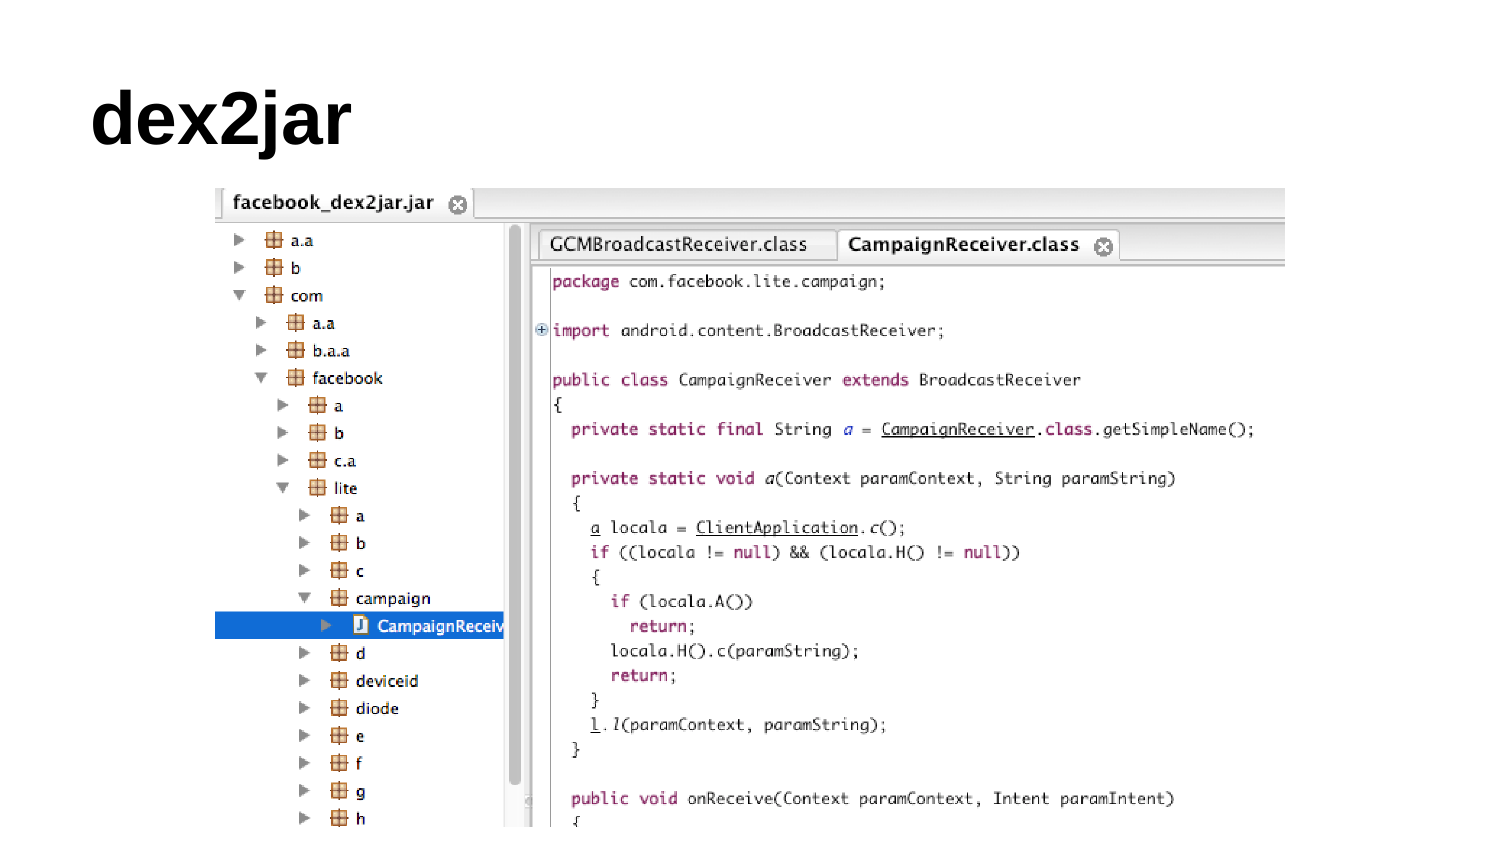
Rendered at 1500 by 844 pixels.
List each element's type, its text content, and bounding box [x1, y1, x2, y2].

title dex2jar [75, 33, 1425, 175]
picture [215, 188, 1285, 827]
